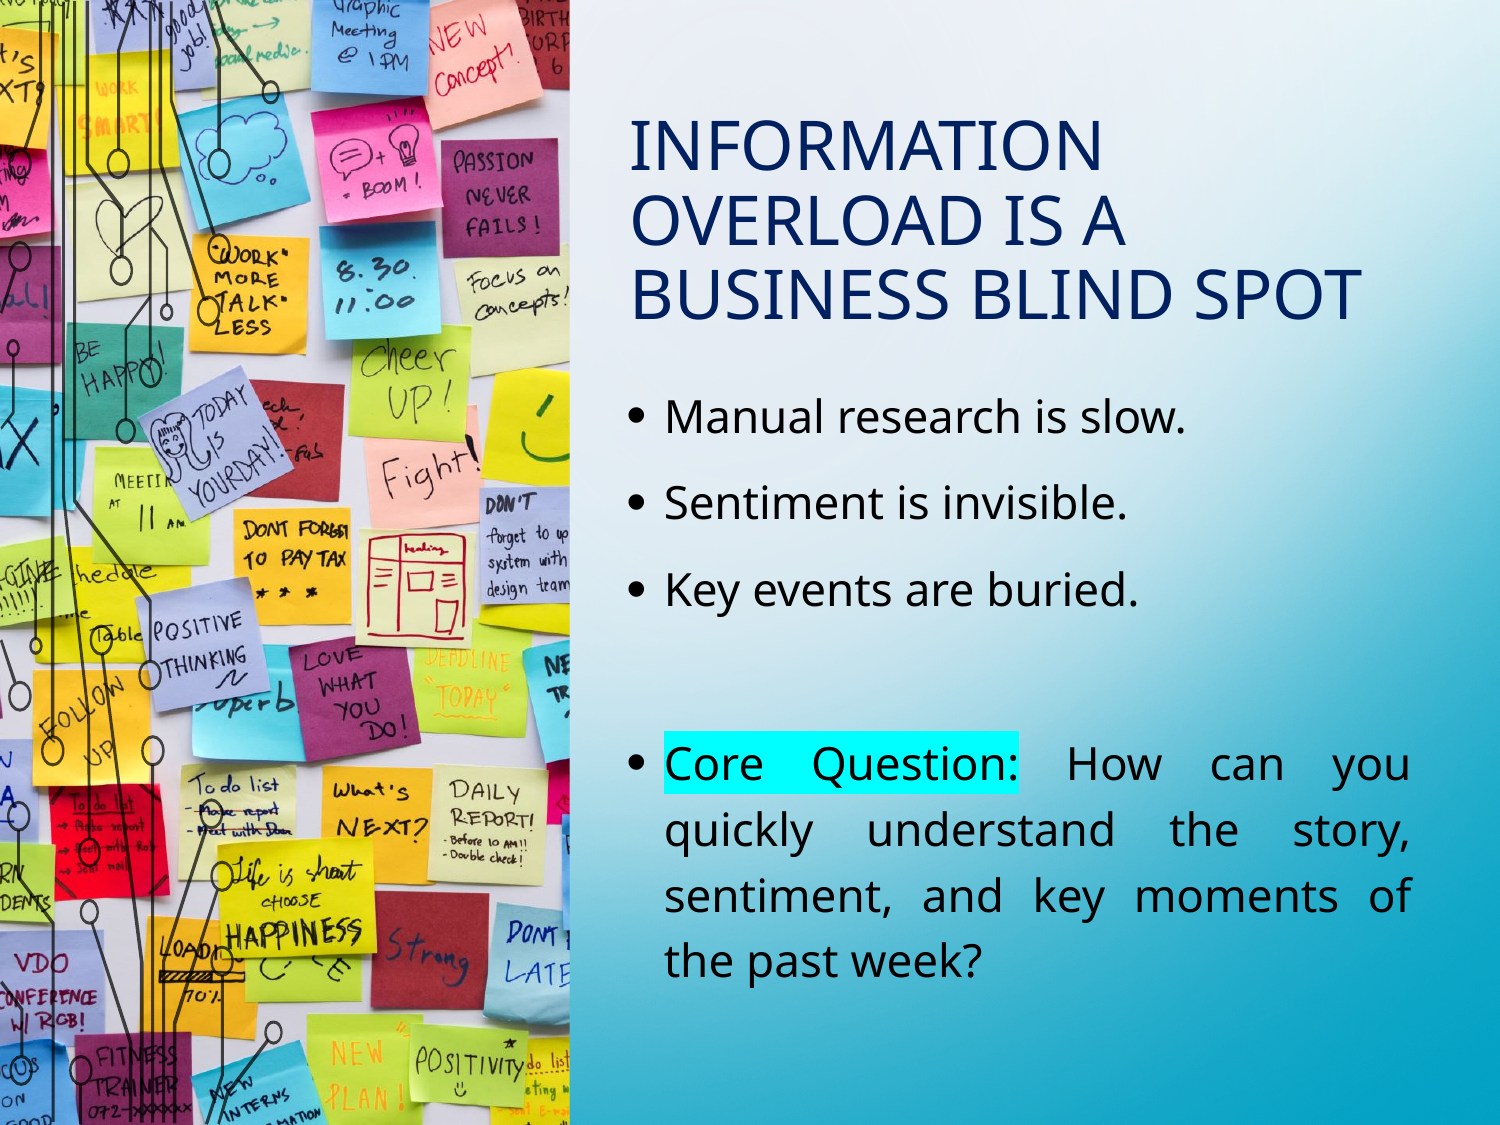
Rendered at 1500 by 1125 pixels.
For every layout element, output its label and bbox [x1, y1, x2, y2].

picture [284, 0, 570, 1125]
text_box [0, 0, 284, 1125]
text_box [570, 0, 1500, 1125]
